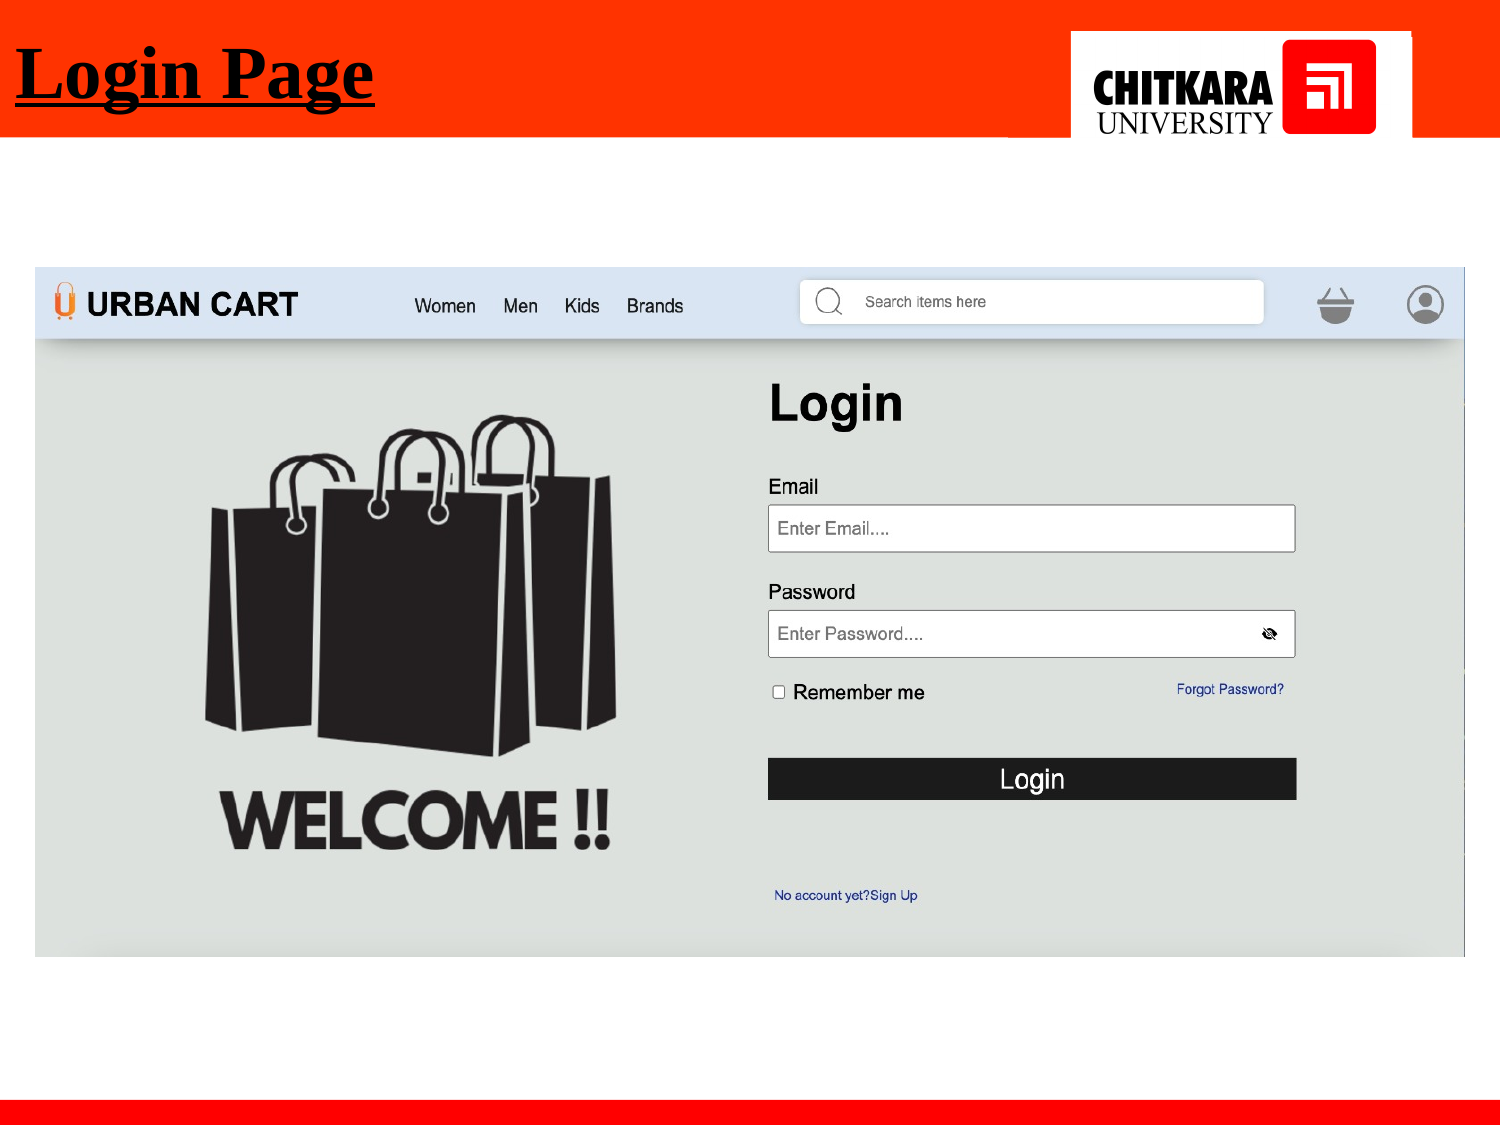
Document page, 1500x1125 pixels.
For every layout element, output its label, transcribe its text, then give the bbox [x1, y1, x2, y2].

title Login Page [0, 0, 467, 138]
picture [1074, 37, 1391, 138]
picture [35, 266, 1465, 957]
